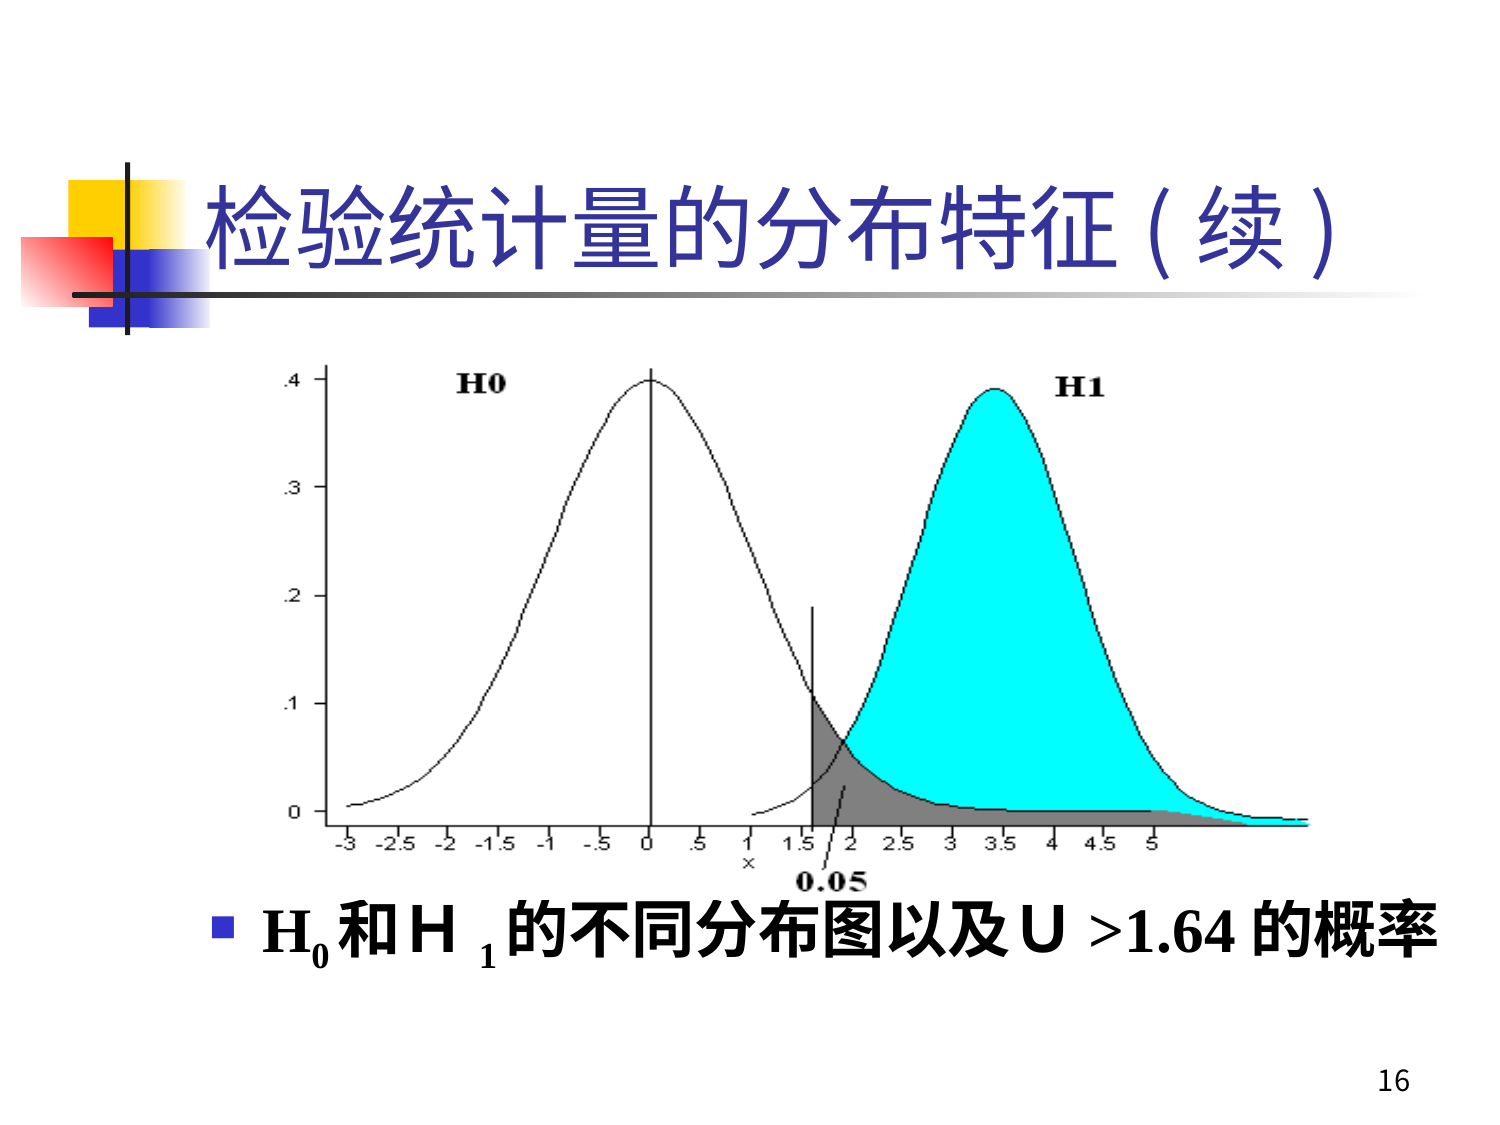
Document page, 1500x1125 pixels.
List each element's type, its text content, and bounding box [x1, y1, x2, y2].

slide_number 16 [1112, 1037, 1425, 1113]
list H0和Ｈ1的不同分布图以及Ｕ>1.64的概率 [193, 331, 1469, 1006]
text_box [262, 362, 1350, 900]
title 检验统计量的分布特征(续) [188, 101, 1468, 289]
